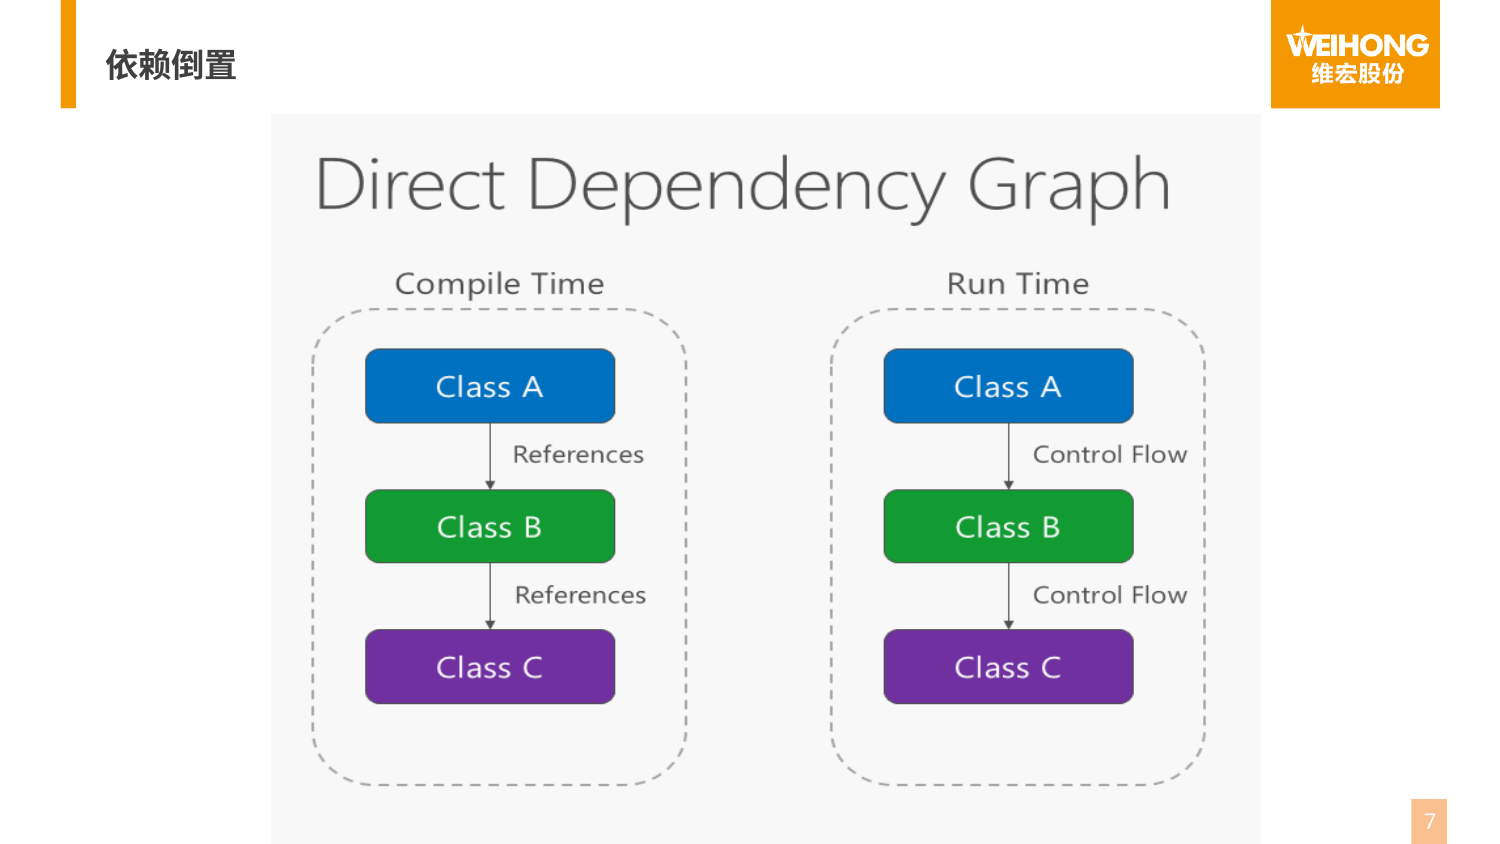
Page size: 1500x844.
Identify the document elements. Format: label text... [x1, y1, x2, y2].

list 依赖倒置 [90, 36, 445, 84]
picture [0, 0, 1500, 844]
